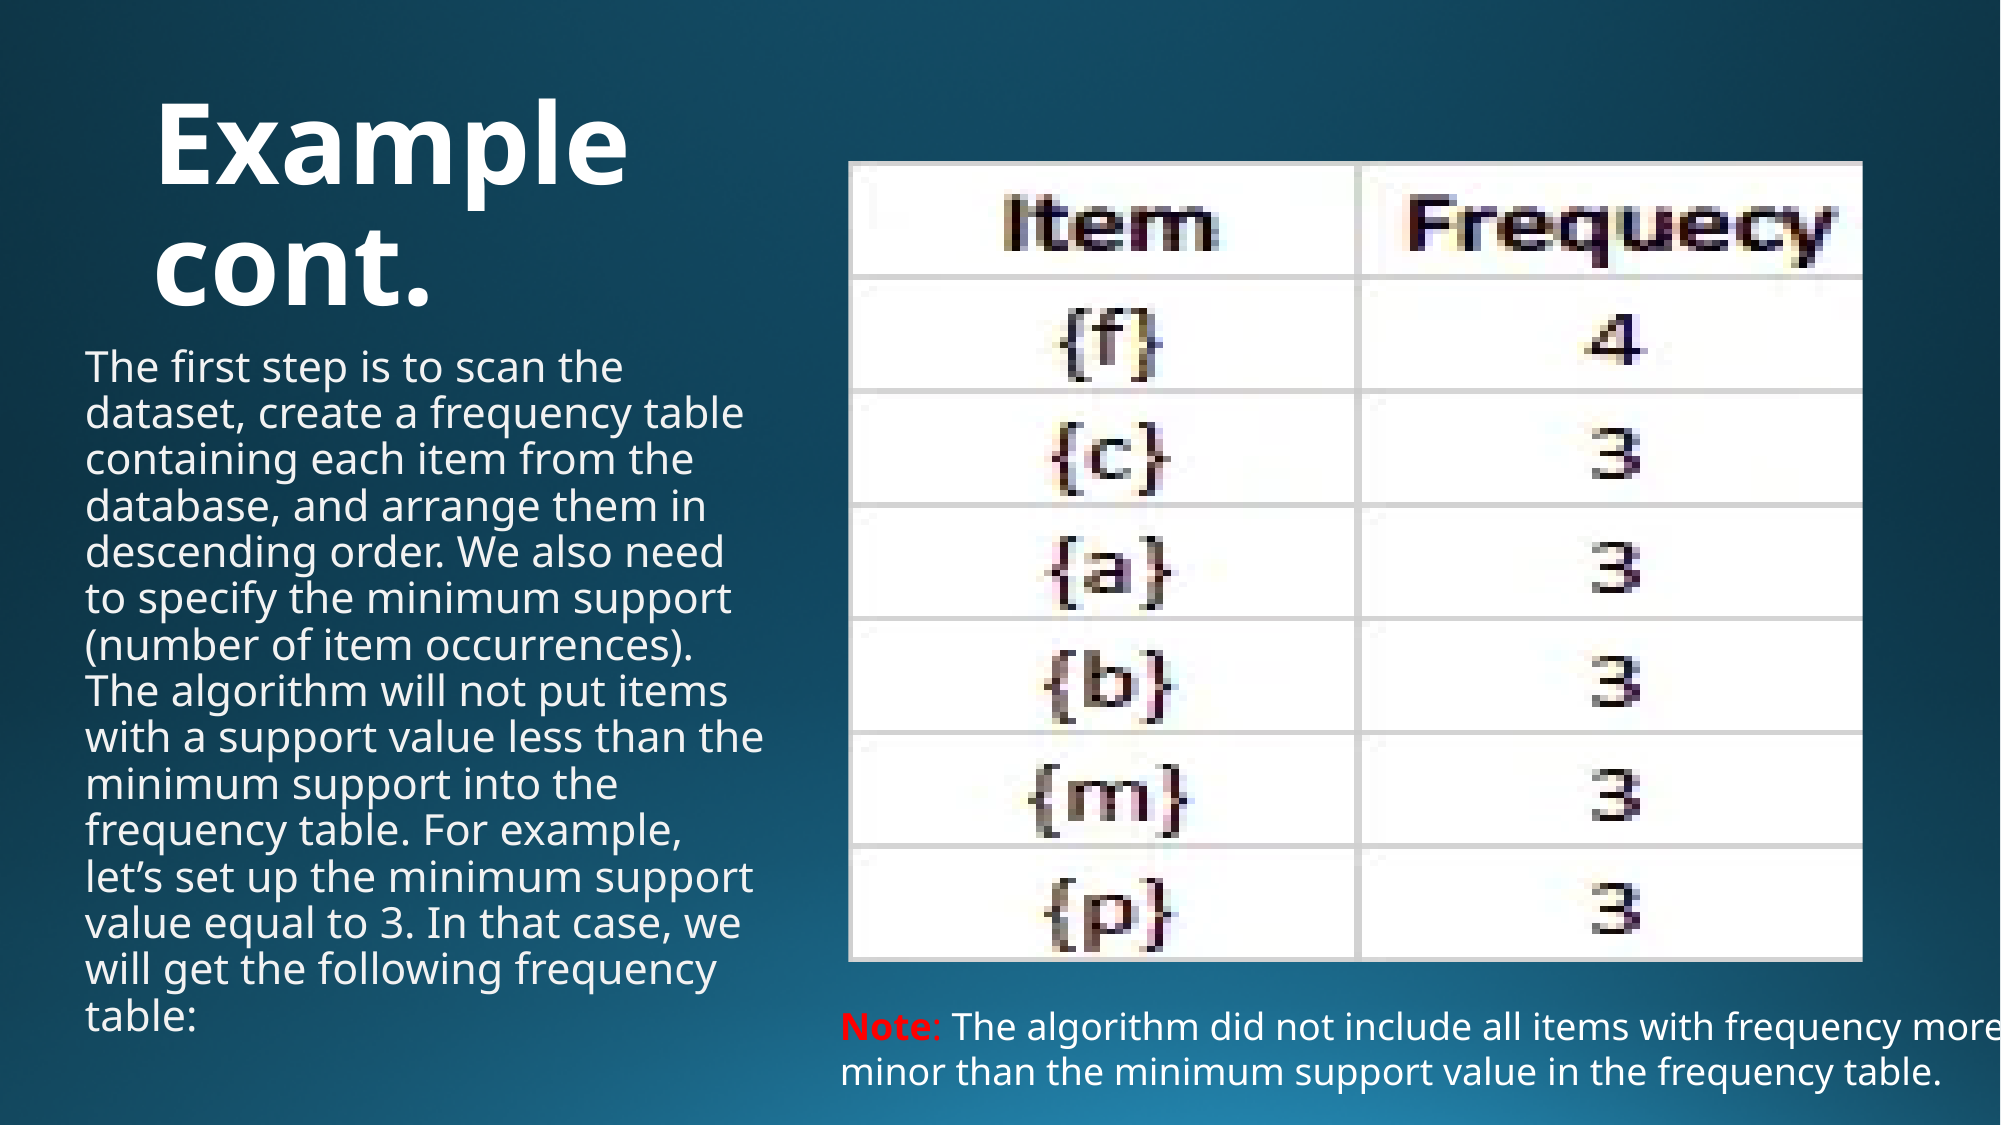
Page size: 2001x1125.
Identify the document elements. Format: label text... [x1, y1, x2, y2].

list The first step is to scan the dataset, create a frequency table containing each item from the database, and arrange them in descending order. We also need to specify the minimum support (number of item occurrences). The algorithm will not put items with a support value less than the minimum support into the frequency table. For example, let’s set up the minimum support value equal to 3. In that case, we will get the following frequency table: [69, 337, 783, 1050]
text_box Note: The algorithm did not include all items with frequency more minor than the minimum support value in the frequency table. [824, 995, 2000, 1101]
picture [0, 0, 2001, 1125]
title Example cont. [137, 75, 1835, 338]
